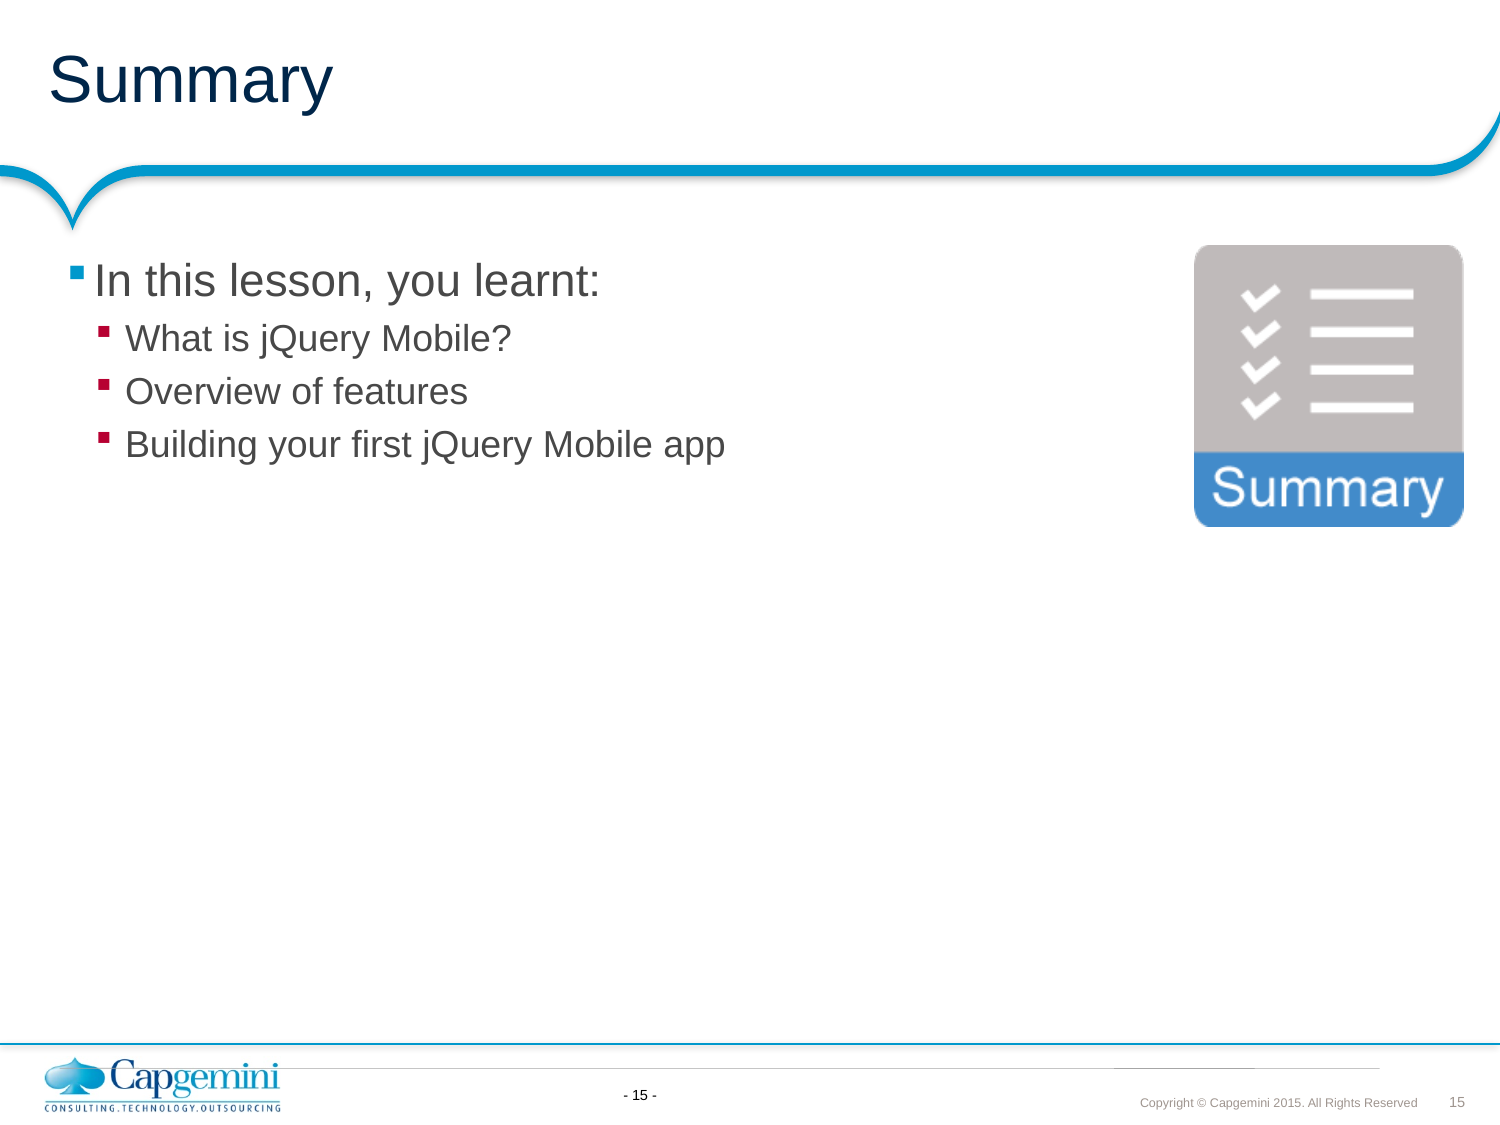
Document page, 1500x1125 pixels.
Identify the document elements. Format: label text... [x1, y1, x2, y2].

list In this lesson, you learnt: What is jQuery Mobile? Overview of features Building your first jQuery Mobile app [48, 245, 1179, 1007]
picture [44, 1056, 281, 1113]
title Summary [0, 0, 1500, 165]
picture [1194, 245, 1464, 527]
